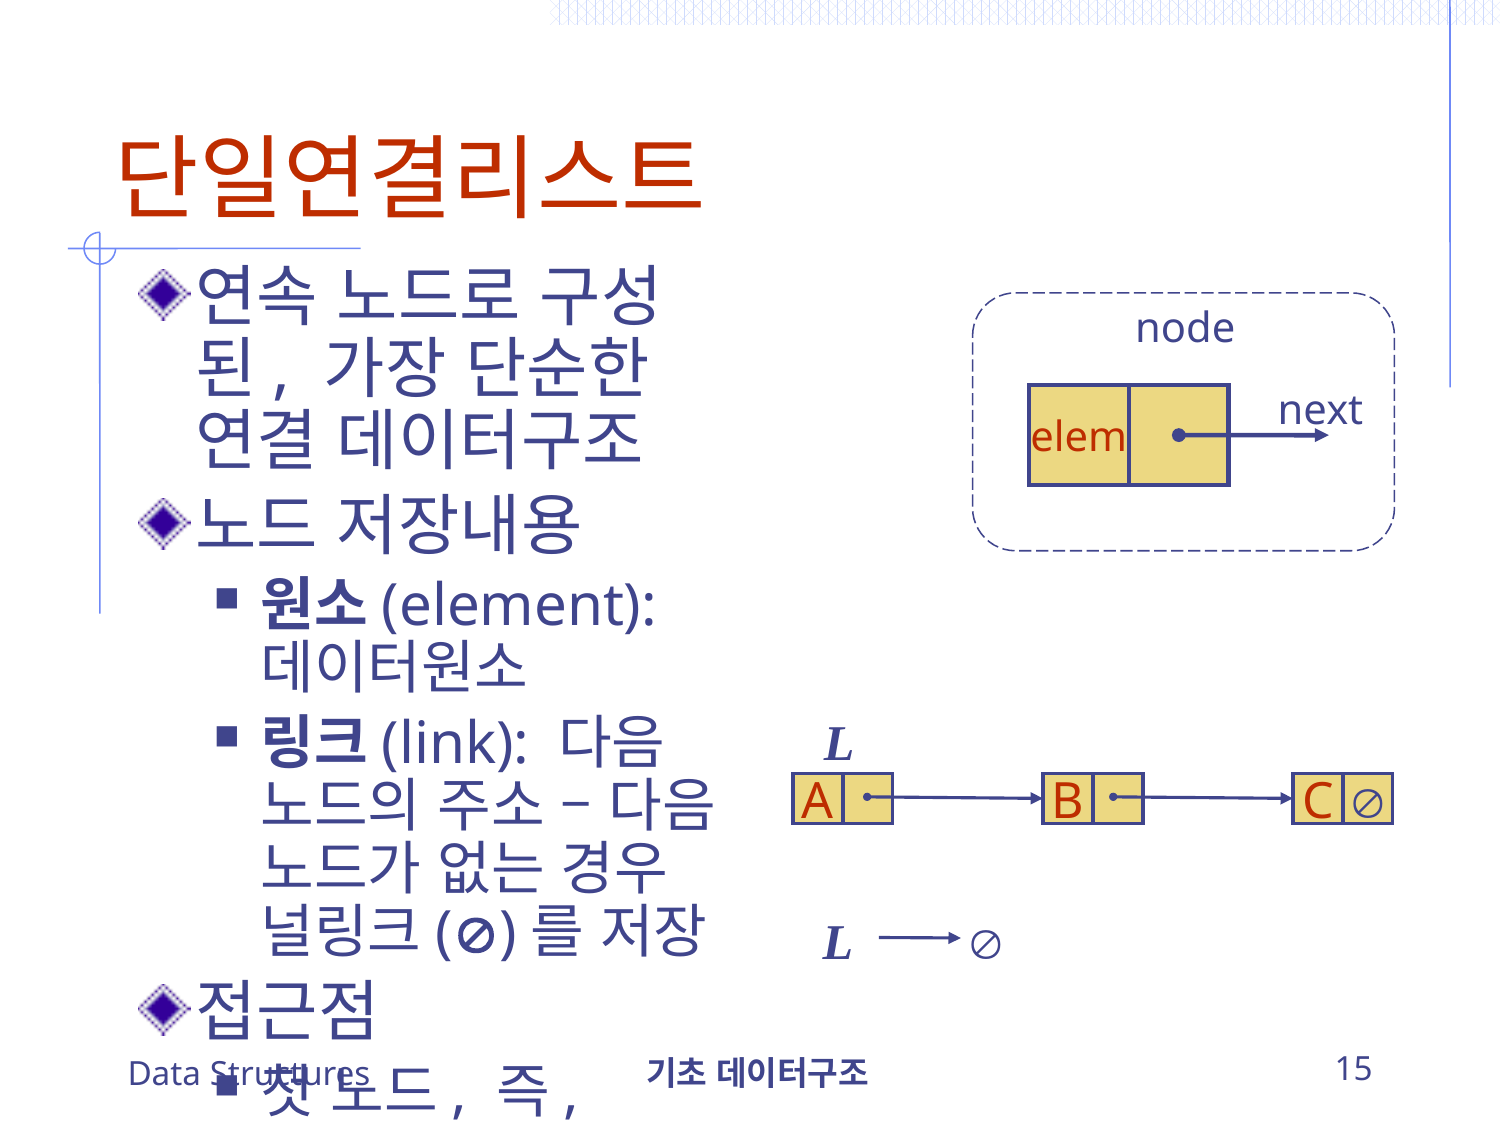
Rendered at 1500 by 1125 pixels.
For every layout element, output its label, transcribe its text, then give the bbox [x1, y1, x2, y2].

text_box [1128, 385, 1229, 486]
footer 기초 데이터구조 [527, 1024, 988, 1101]
text_box L [808, 703, 870, 778]
picture [138, 984, 191, 1036]
text_box [842, 773, 893, 824]
text_box [972, 292, 1395, 551]
text_box [1092, 773, 1143, 824]
title 단일연결리스트 [99, 49, 1376, 238]
picture [138, 498, 191, 550]
slide_number Data Structures [112, 1024, 516, 1101]
slide_number 15 [1074, 1024, 1388, 1101]
text_box B [1042, 773, 1092, 824]
list 연속 노드로 구성된, 가장 단순한 연결 데이터구조 노드 저장내용 원소(element): 데이터원소 링크(link): 다음 노드의 주소 – 다음 노드가 없는 경우 널링크()를 저장 접근점 첫 노드, 즉, 헤드노드(head node)의 주소 [123, 255, 751, 977]
text_box  [1342, 773, 1393, 824]
text_box [1172, 428, 1329, 442]
text_box  [960, 914, 1011, 965]
text_box C [1292, 773, 1342, 824]
picture [138, 269, 191, 321]
text_box A [792, 773, 842, 824]
text_box L [796, 902, 879, 978]
